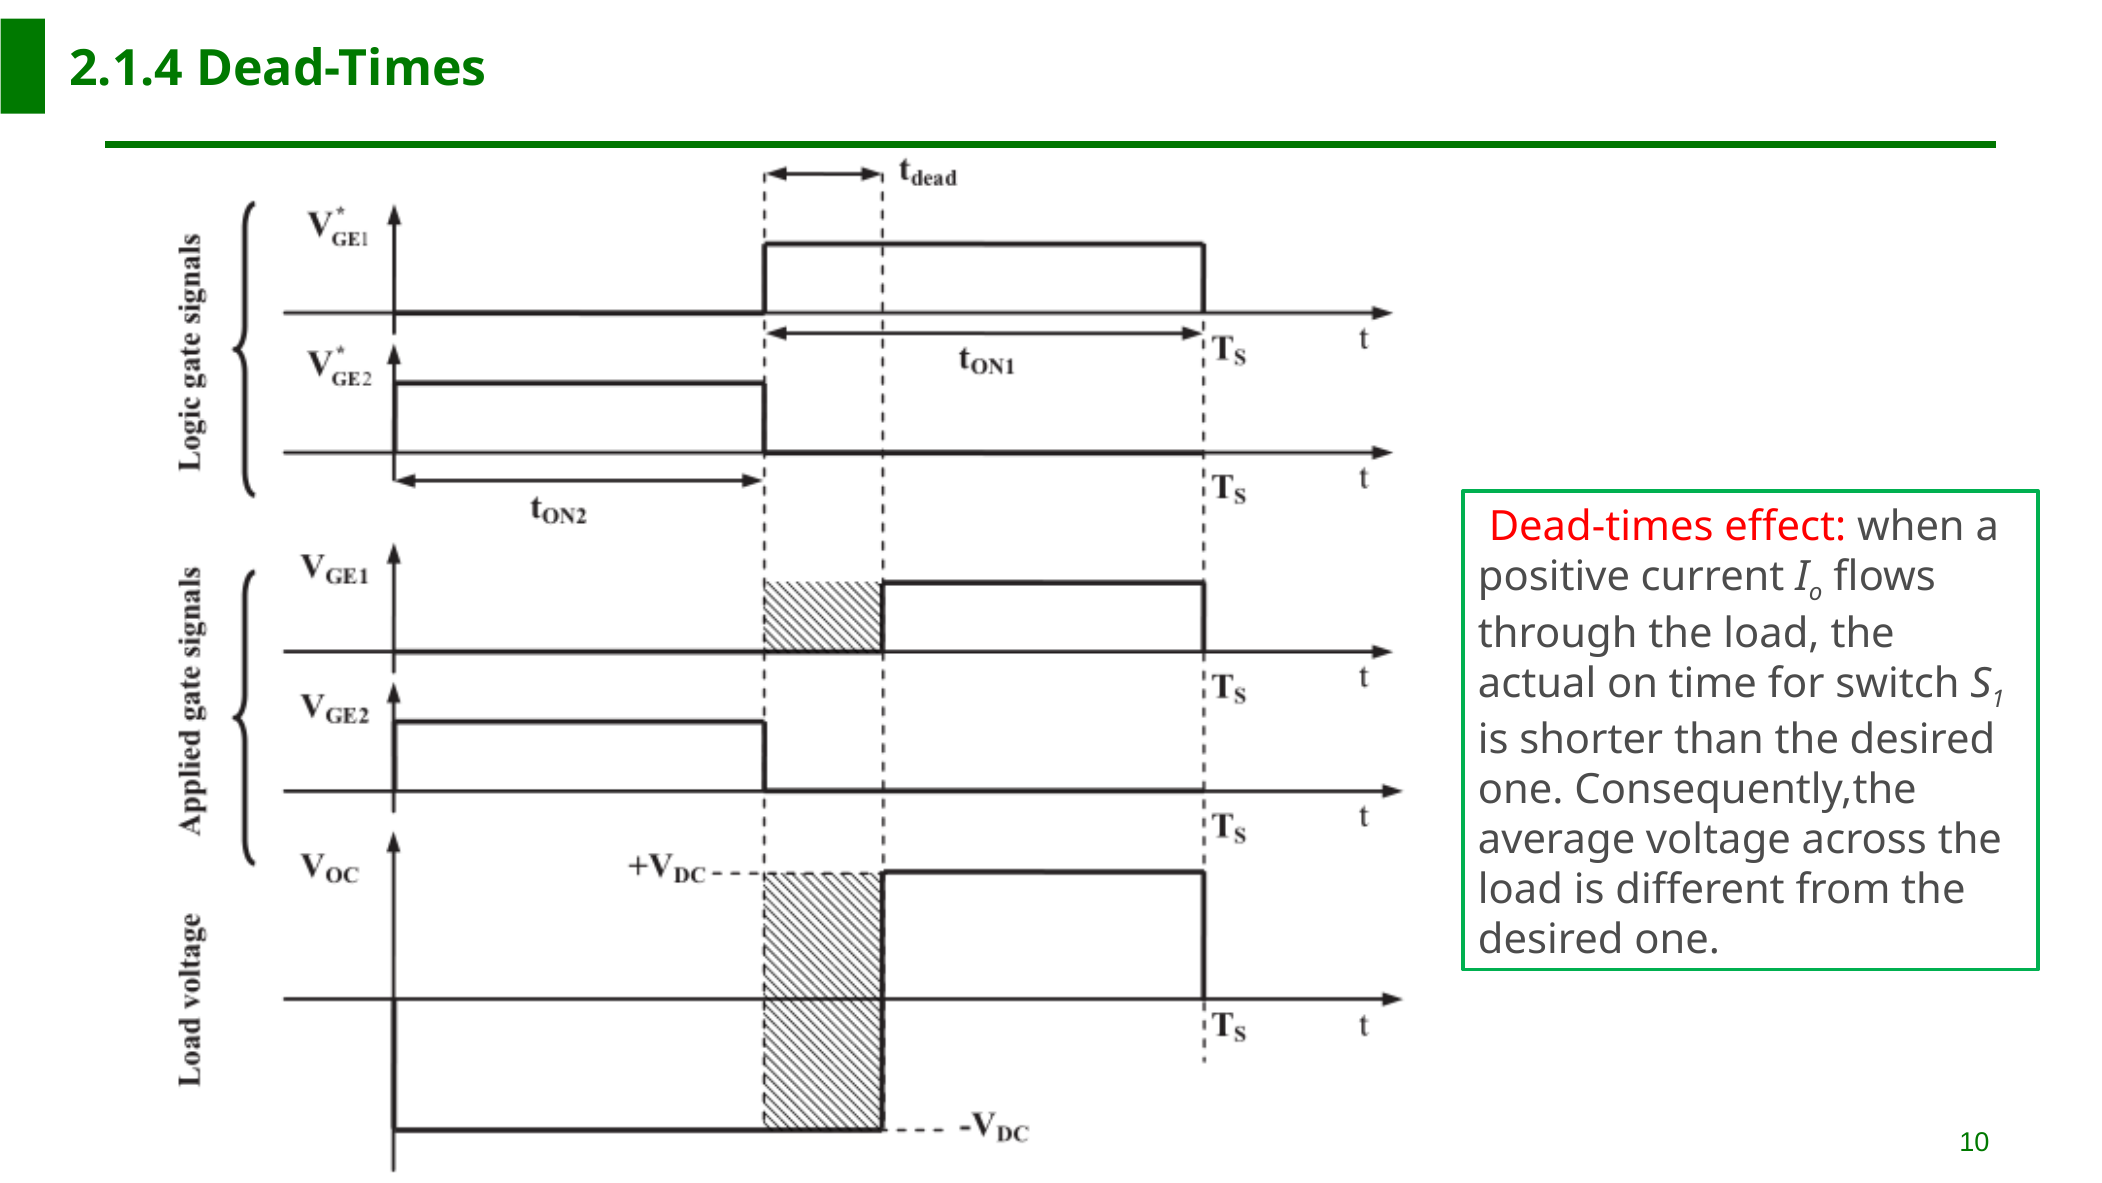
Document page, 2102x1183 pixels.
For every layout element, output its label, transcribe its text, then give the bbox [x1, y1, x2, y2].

text_box [0, 17, 47, 116]
slide_number 10 [1943, 1116, 2084, 1169]
text_box Dead-times effect: when a positive current Io flows through the load, the actual on time for switch S1 is shorter than the desired one. Consequently,the average voltage across the load is different from the desired one. [1463, 491, 2039, 970]
picture [150, 153, 1426, 1182]
text_box 2.1.4 Dead-Times [54, 28, 502, 104]
